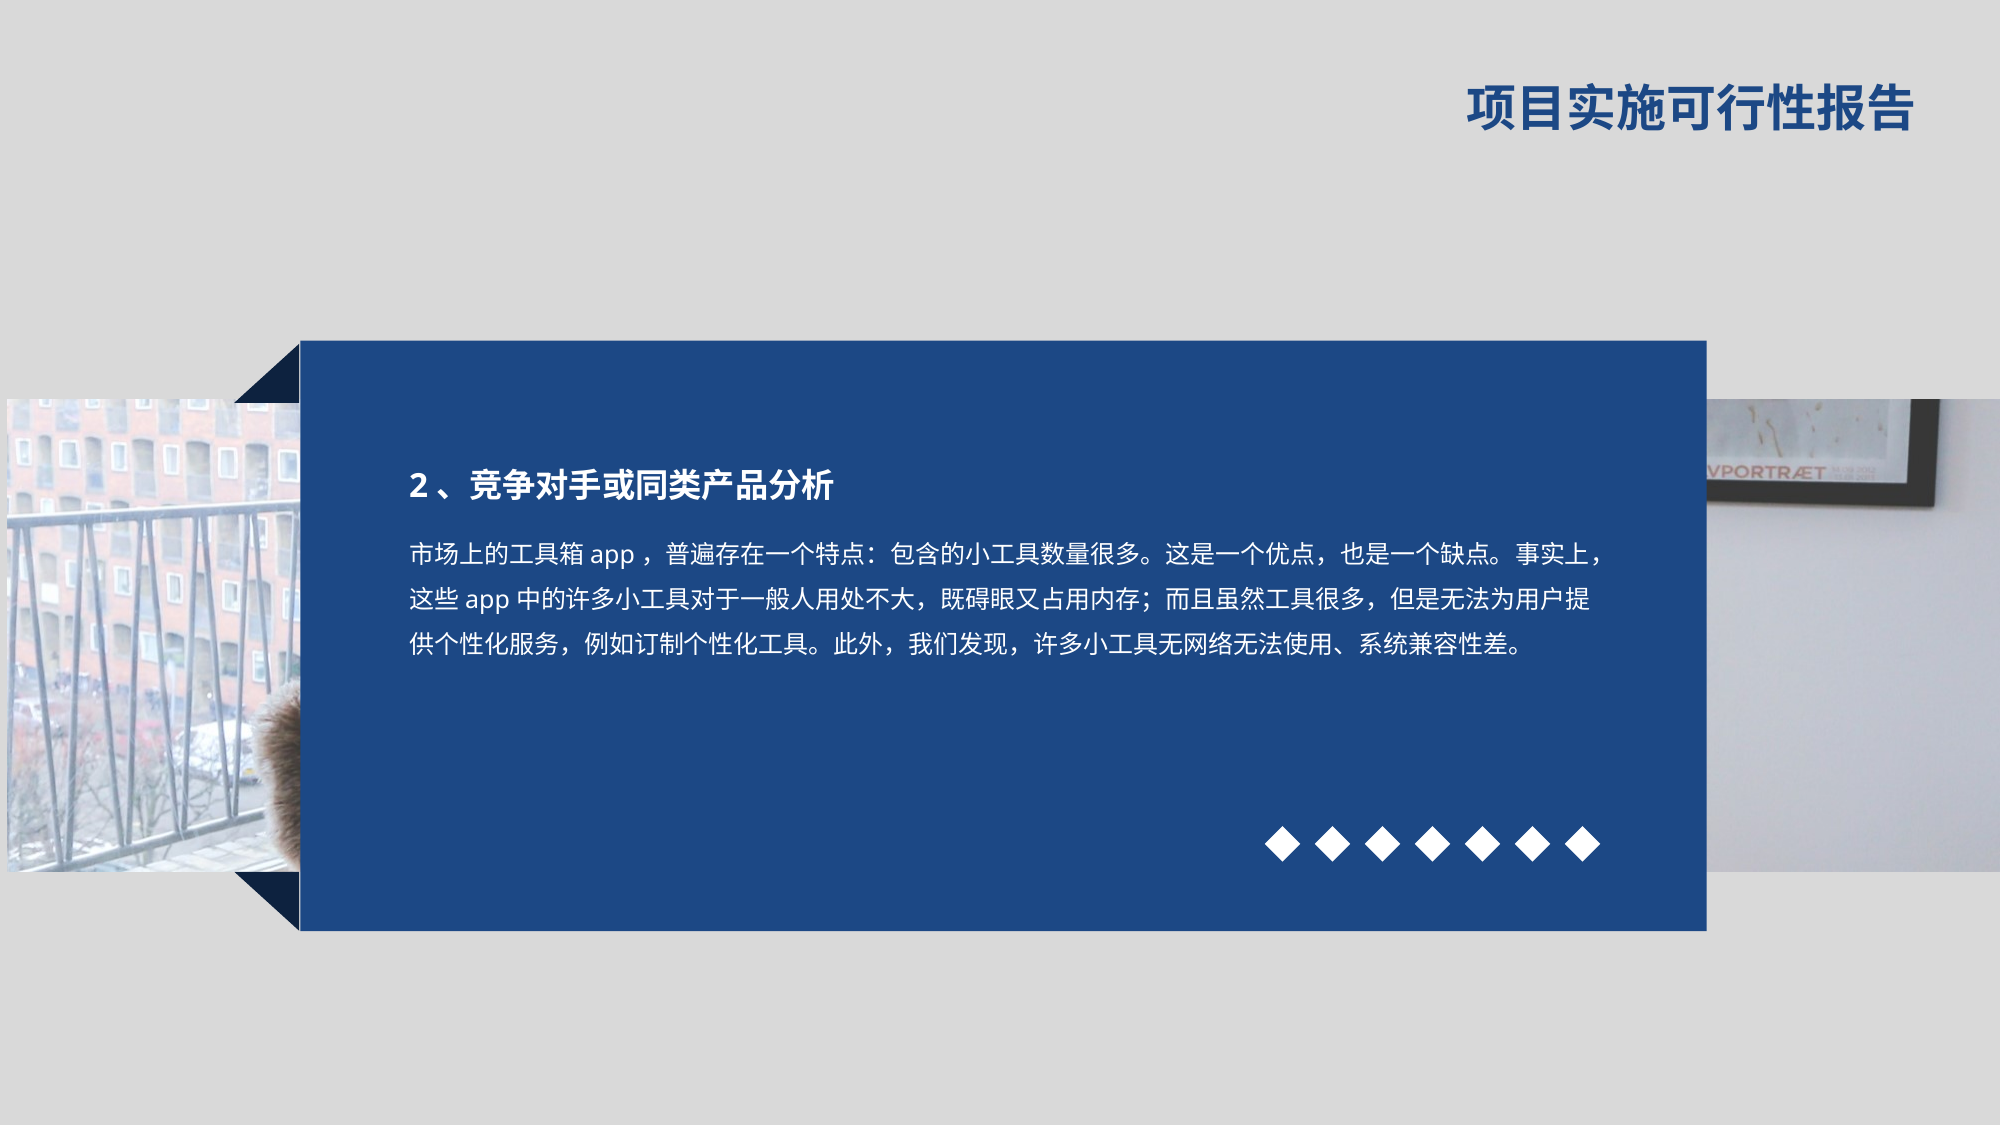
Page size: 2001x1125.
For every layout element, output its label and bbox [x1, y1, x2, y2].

picture [1707, 399, 2000, 872]
picture [6, 399, 234, 872]
text_box [1064, 69, 1932, 189]
text_box [234, 340, 1707, 932]
